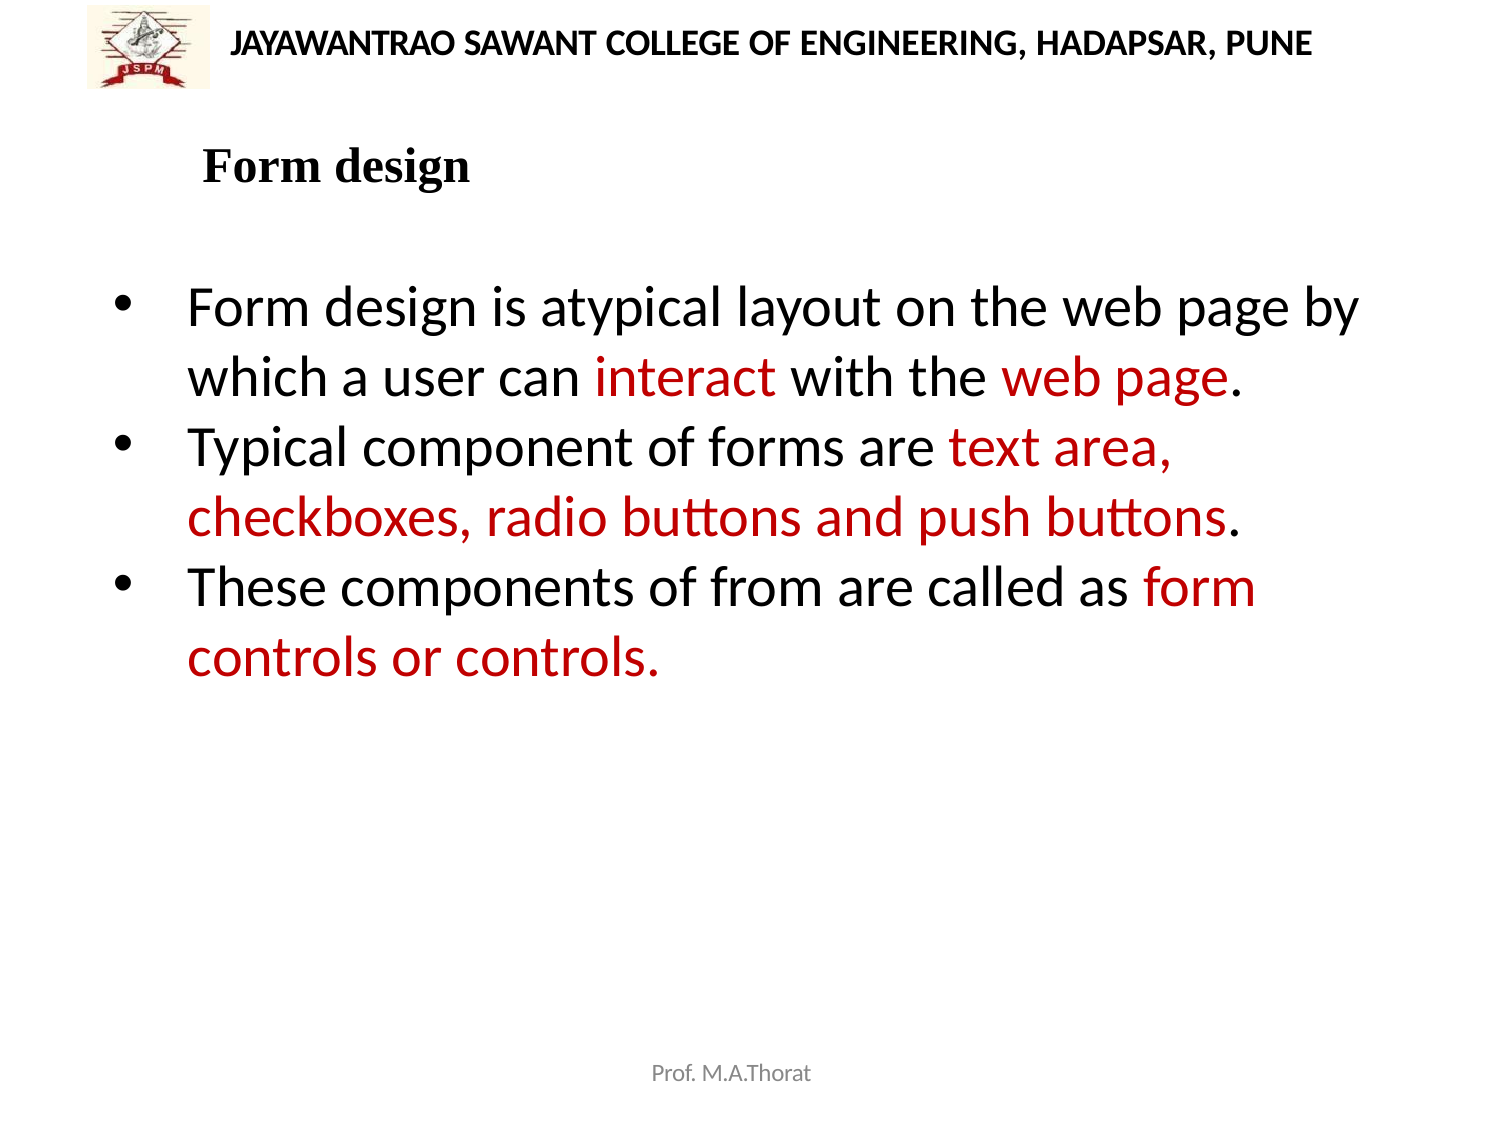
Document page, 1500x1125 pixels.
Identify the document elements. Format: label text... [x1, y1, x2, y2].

text_box Form design [187, 124, 938, 200]
text_box JAYAWANTRAO SAWANT COLLEGE OF ENGINEERING, HADAPSAR, PUNE [228, 15, 1333, 63]
text_box Form design is atypical layout on the web page by which a user can interact with the web page. Typical component of forms are text area, checkboxes, radio buttons and push buttons. These components of from are called as form controls or controls. [112, 251, 1400, 688]
footer Prof. M.A.Thorat [649, 1060, 851, 1090]
picture [87, 5, 210, 89]
